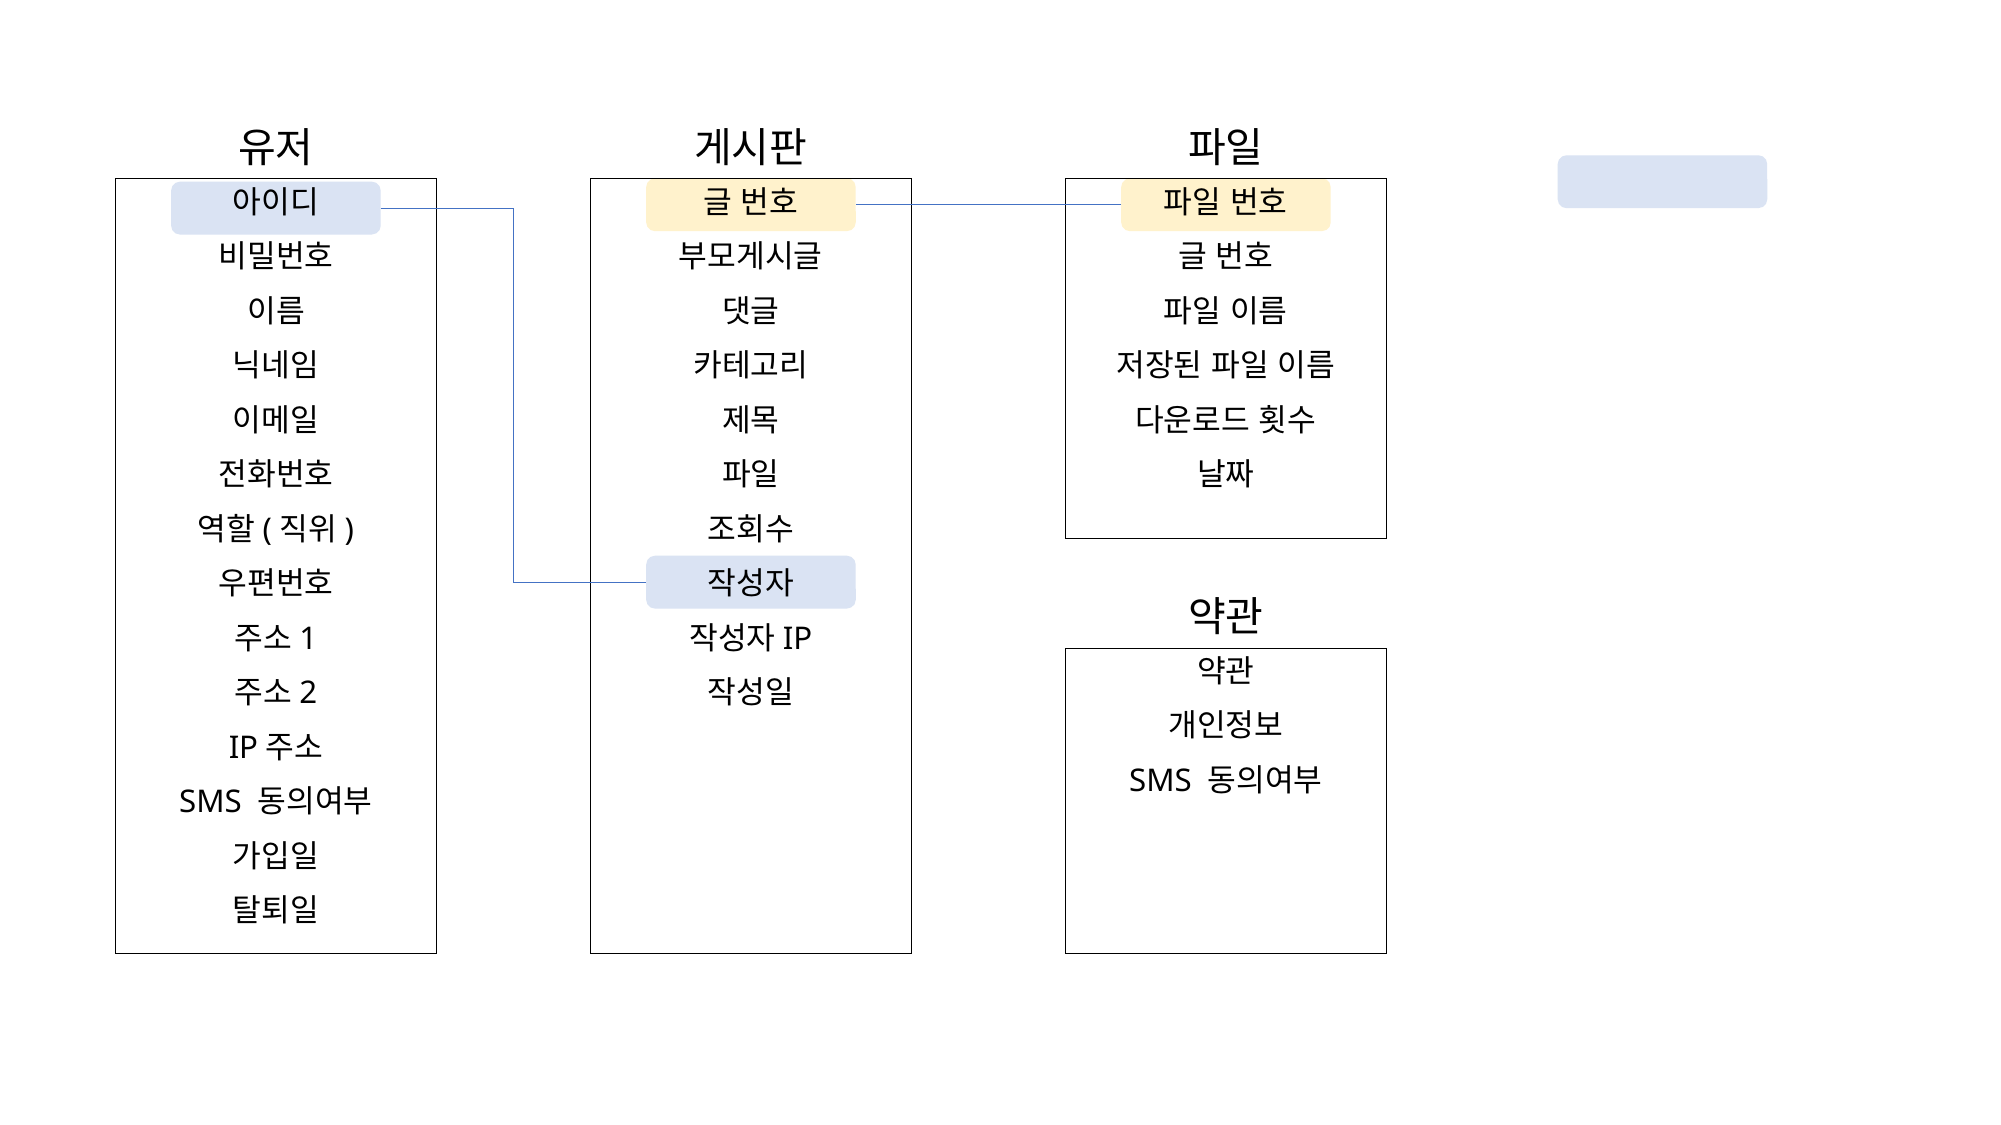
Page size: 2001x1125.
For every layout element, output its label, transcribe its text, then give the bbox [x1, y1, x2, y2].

text_box 약관 [1065, 588, 1387, 649]
text_box 글 번호 부모게시글 댓글 카테고리 제목 파일 조회수 작성자 작성자IP 작성일 [590, 179, 912, 954]
text_box 유저 [115, 119, 437, 179]
text_box 약관 개인정보 SMS 동의여부 [1065, 649, 1387, 954]
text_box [380, 208, 647, 583]
text_box 파일 번호 글 번호 파일 이름 저장된 파일 이름 다운로드 횟수 날짜 [1065, 179, 1387, 539]
text_box [1556, 154, 1769, 210]
subtitle 아이디 비밀번호 이름 닉네임 이메일 전화번호 역할(직위) 우편번호 주소1 주소2 IP주소 SMS 동의여부 가입일 탈퇴일 [115, 179, 437, 954]
text_box 파일 [1065, 119, 1387, 179]
text_box 게시판 [590, 119, 912, 179]
